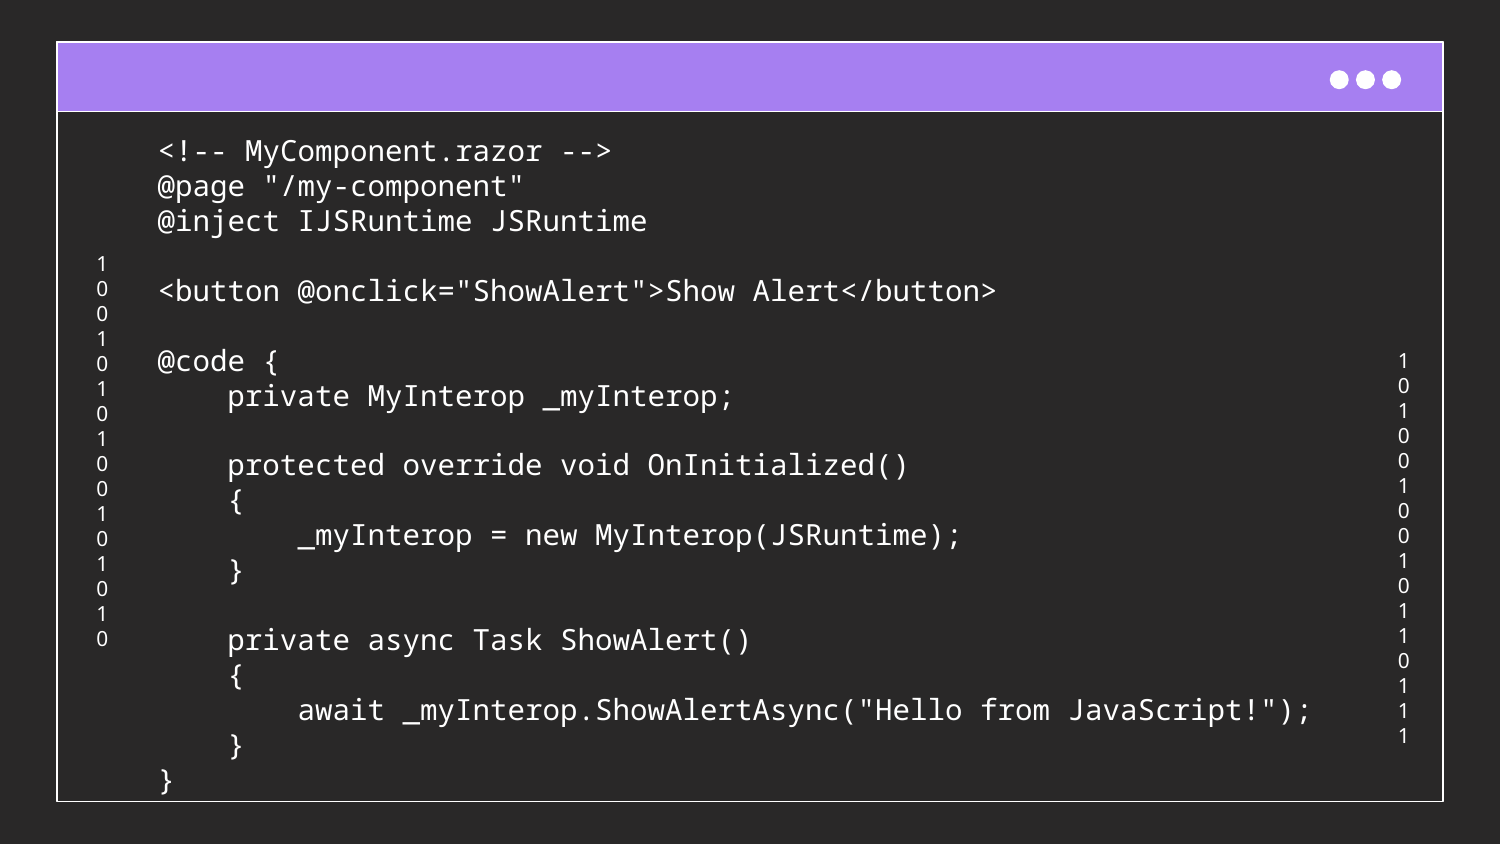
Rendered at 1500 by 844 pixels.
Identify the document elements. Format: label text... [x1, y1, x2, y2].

list <!-- MyComponent.razor --> @page "/my-component" @inject IJSRuntime JSRuntime <button @onclick="ShowAlert">Show Alert</button> @code { private MyInterop _myInterop; protected override void OnInitialized() { _myInterop = new MyInterop(JSRuntime); } private async Task ShowAlert() { await _myInterop.ShowAlertAsync("Hello from JavaScript!"); } } [117, 117, 1354, 772]
